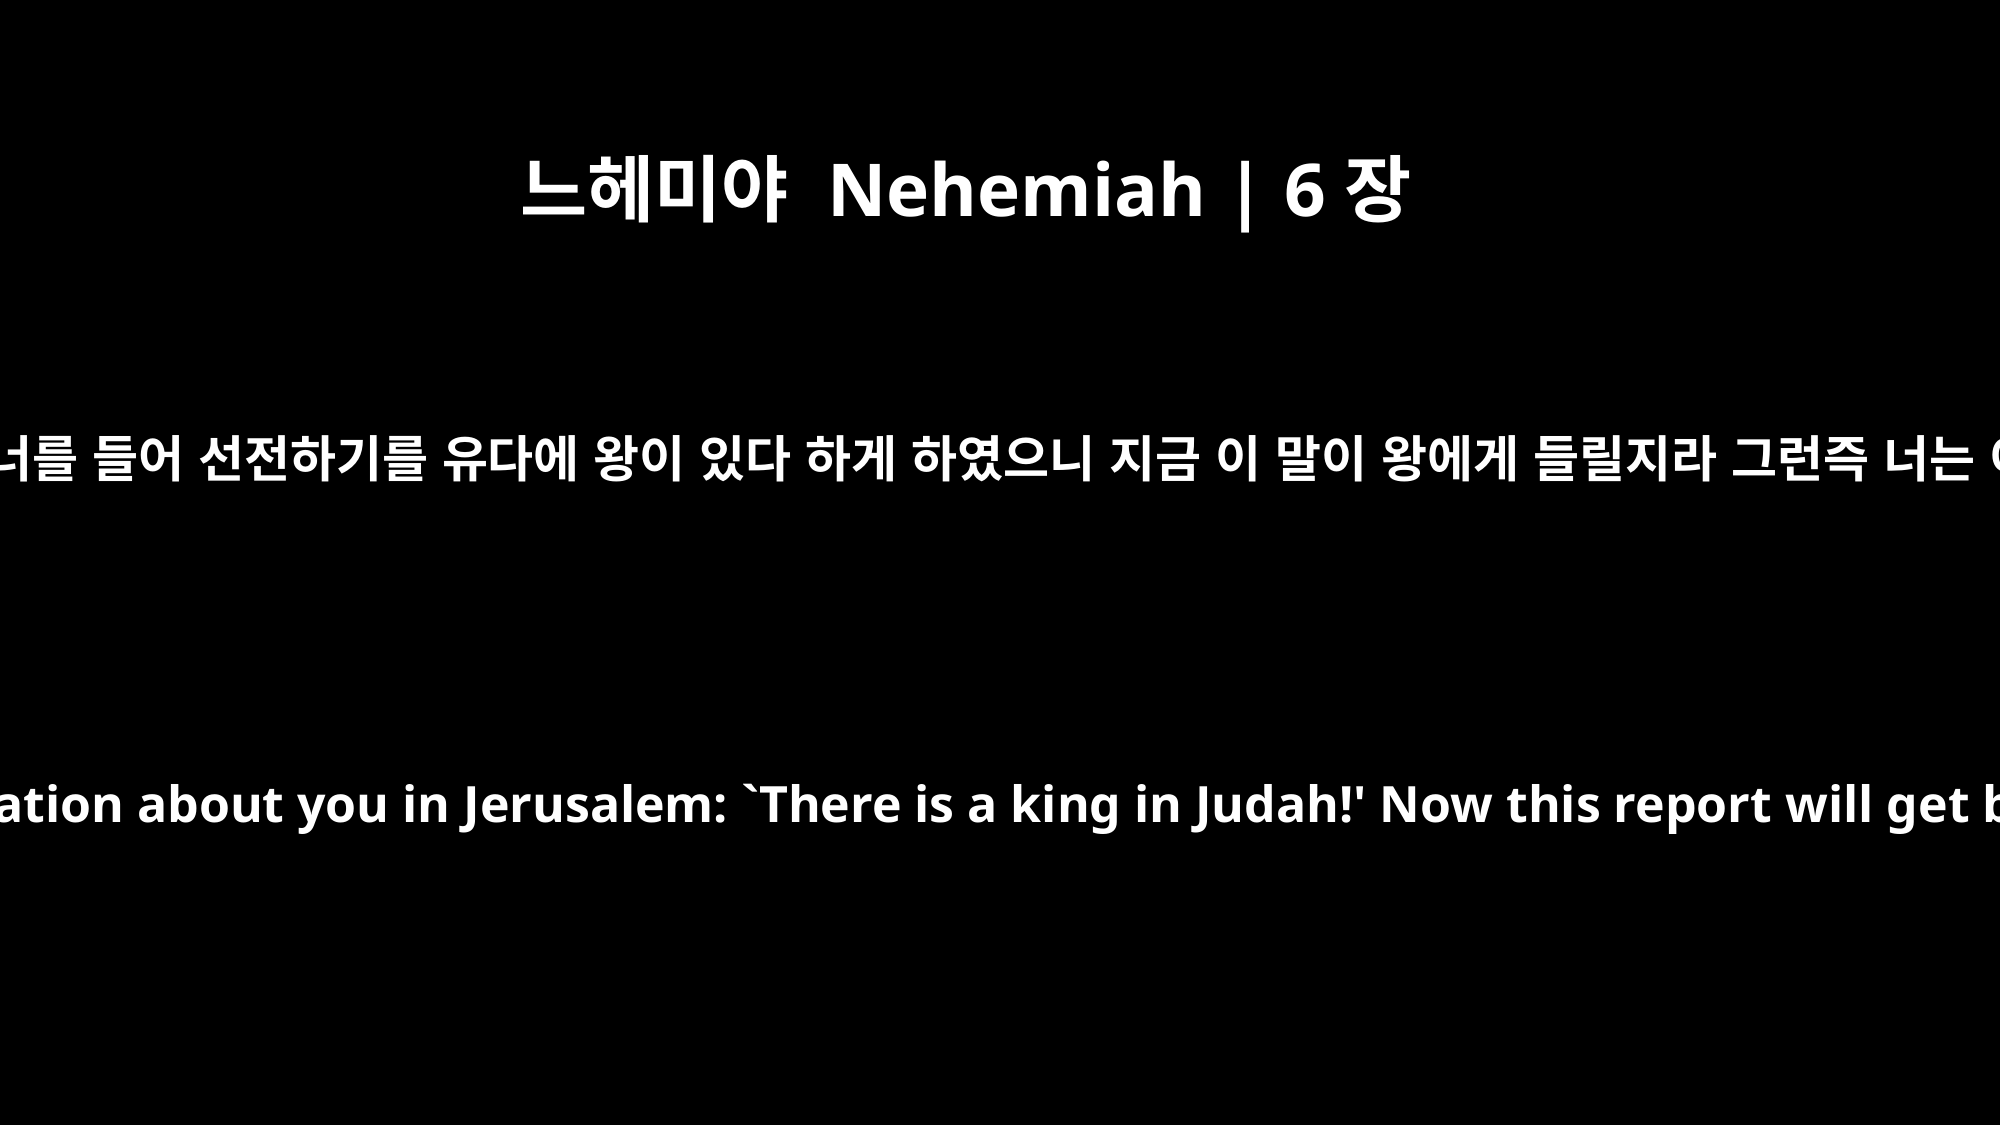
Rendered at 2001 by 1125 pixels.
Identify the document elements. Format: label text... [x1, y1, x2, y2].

text_box and have even appointed prophets to make this proclamation about you in Jerusalem: `There is a king in Judah!' Now this report will get back to the king; so come, let us confer together." [0, 764, 2000, 840]
text_box 느헤미야 Nehemiah | 6장 [505, 136, 1427, 239]
text_box 7 또 네가 선지자를 세워 예루살렘에서 너를 들어 선전하기를 유다에 왕이 있다 하게 하였으니 지금 이 말이 왕에게 들릴지라 그런즉 너는 이제 오라 함께 의논하자 하였기로 [0, 359, 2000, 495]
